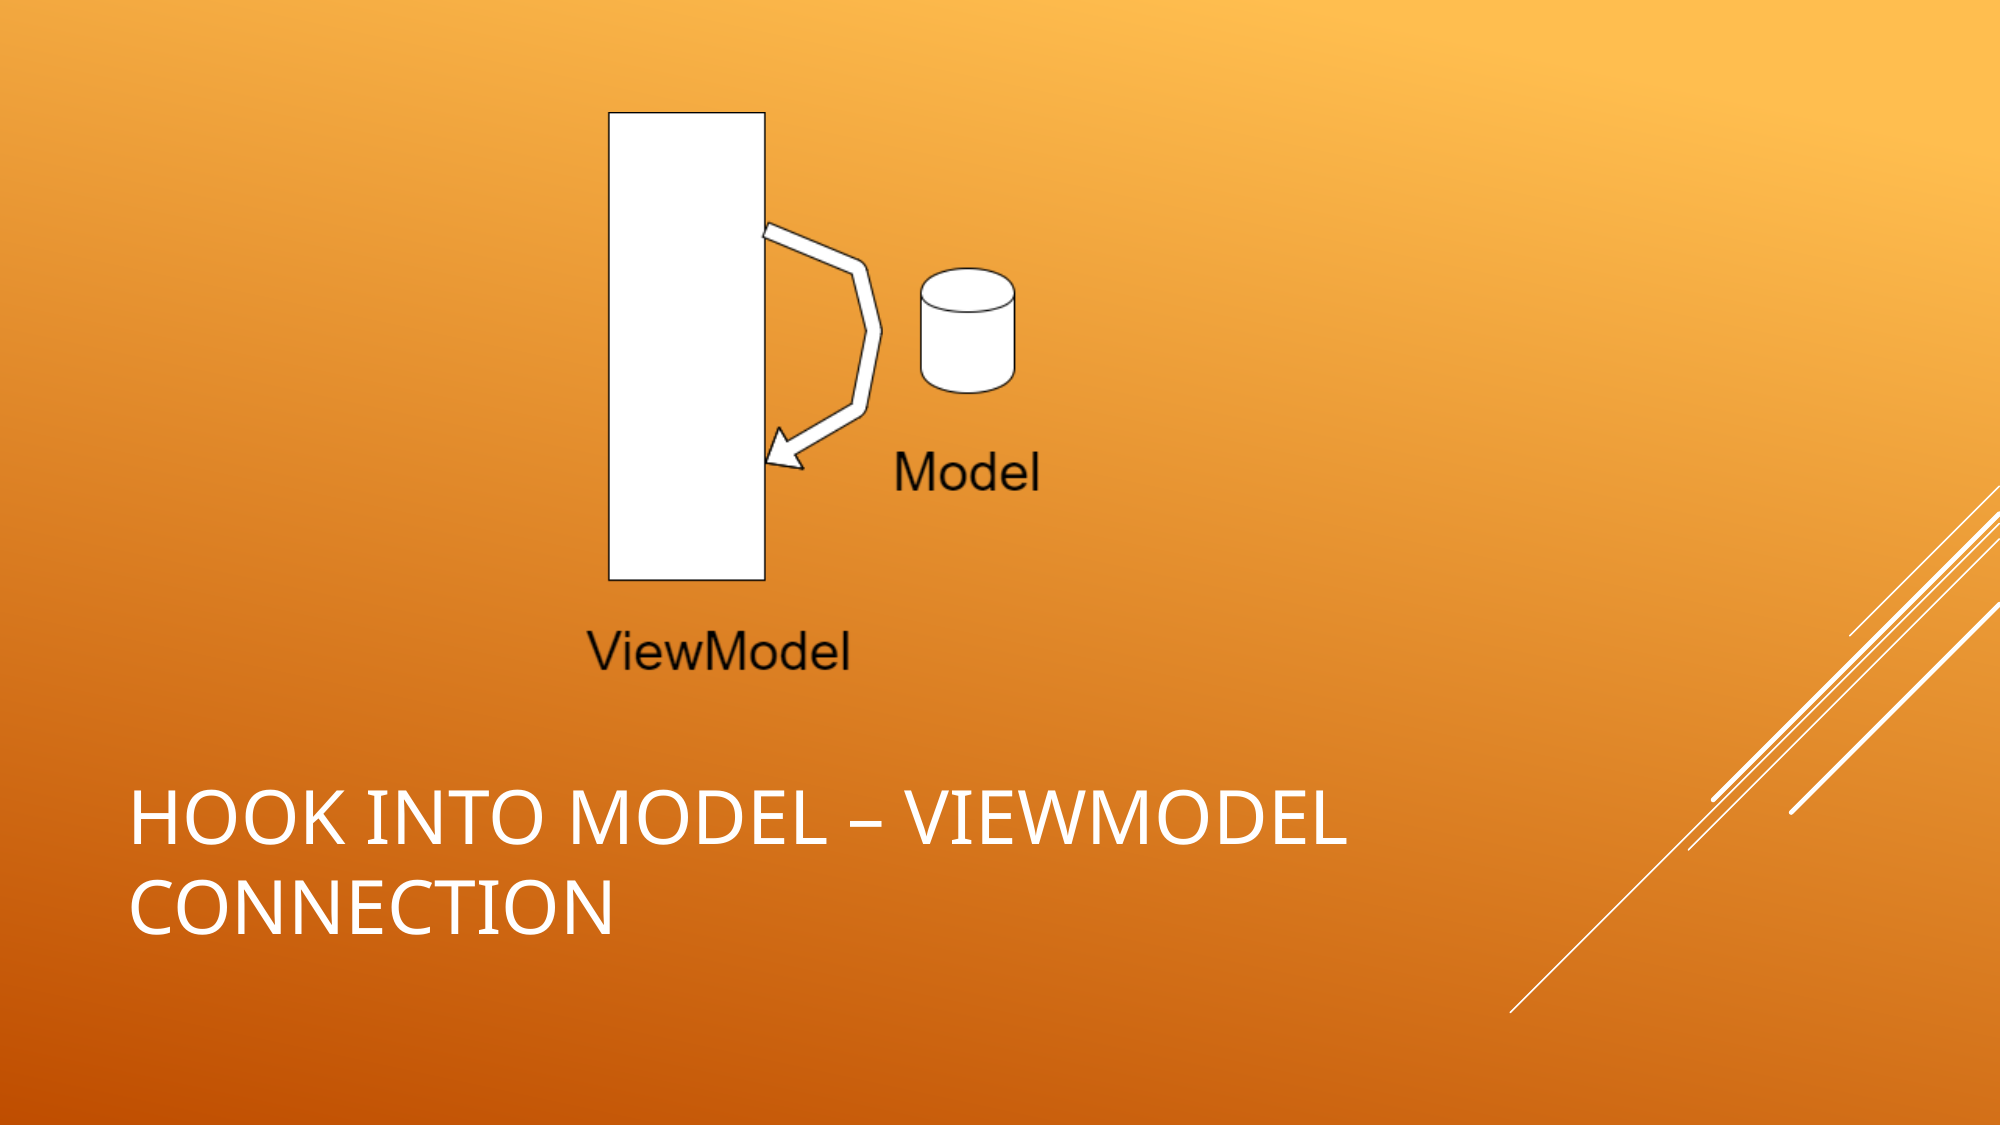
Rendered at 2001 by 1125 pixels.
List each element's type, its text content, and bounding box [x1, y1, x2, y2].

title Hook into Model – ViewModel connection [112, 736, 1513, 984]
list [546, 112, 1078, 706]
